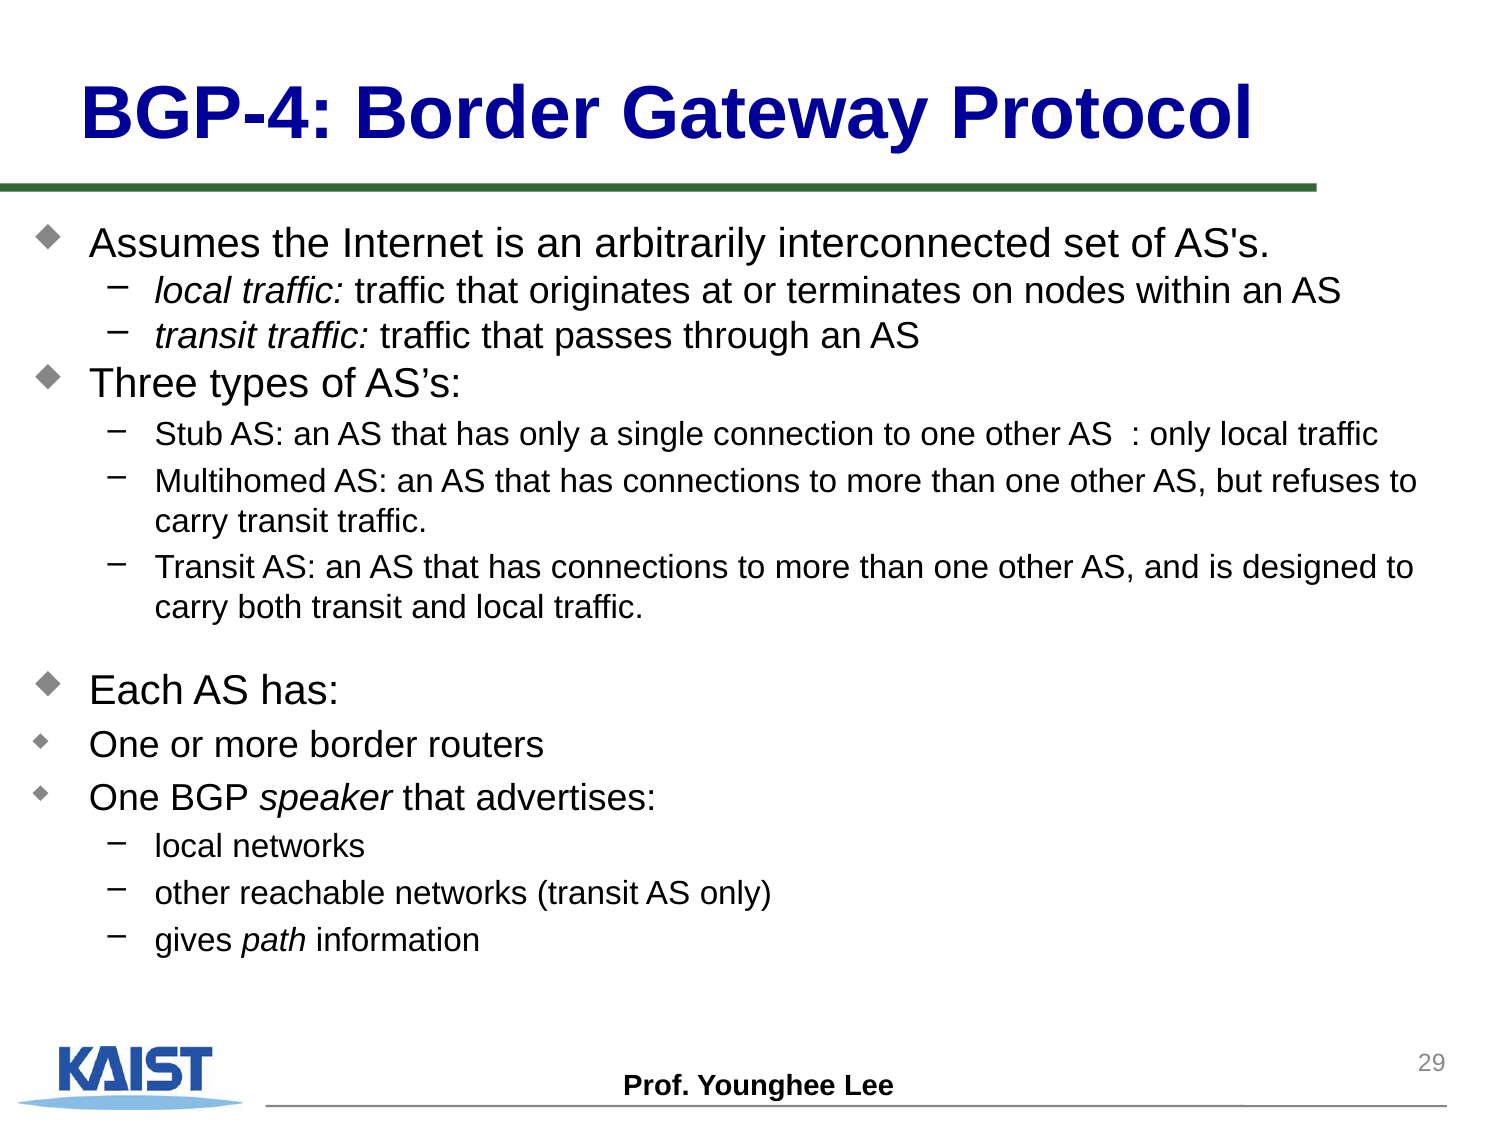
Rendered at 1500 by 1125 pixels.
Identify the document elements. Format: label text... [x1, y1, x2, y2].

slide_number 29 [1148, 1023, 1461, 1099]
picture [17, 1046, 243, 1110]
title BGP-4: Border Gateway Protocol [64, 54, 1471, 161]
list Assumes the Internet is an arbitrarily interconnected set of AS's. local traffic: traffic that originates at or terminates on nodes within an AS transit traffic: traffic that passes through an AS Three types of AS’s: Stub AS: an AS that has only a single connection to one other AS : only local traffic Multihomed AS: an AS that has connections to more than one other AS, but refuses to carry transit traffic. Transit AS: an AS that has connections to more than one other AS, and is designed to carry both transit and local traffic. Each AS has: One or more border routers One BGP speaker that advertises: local networks other reachable networks (transit AS only) gives path information [17, 208, 1471, 946]
